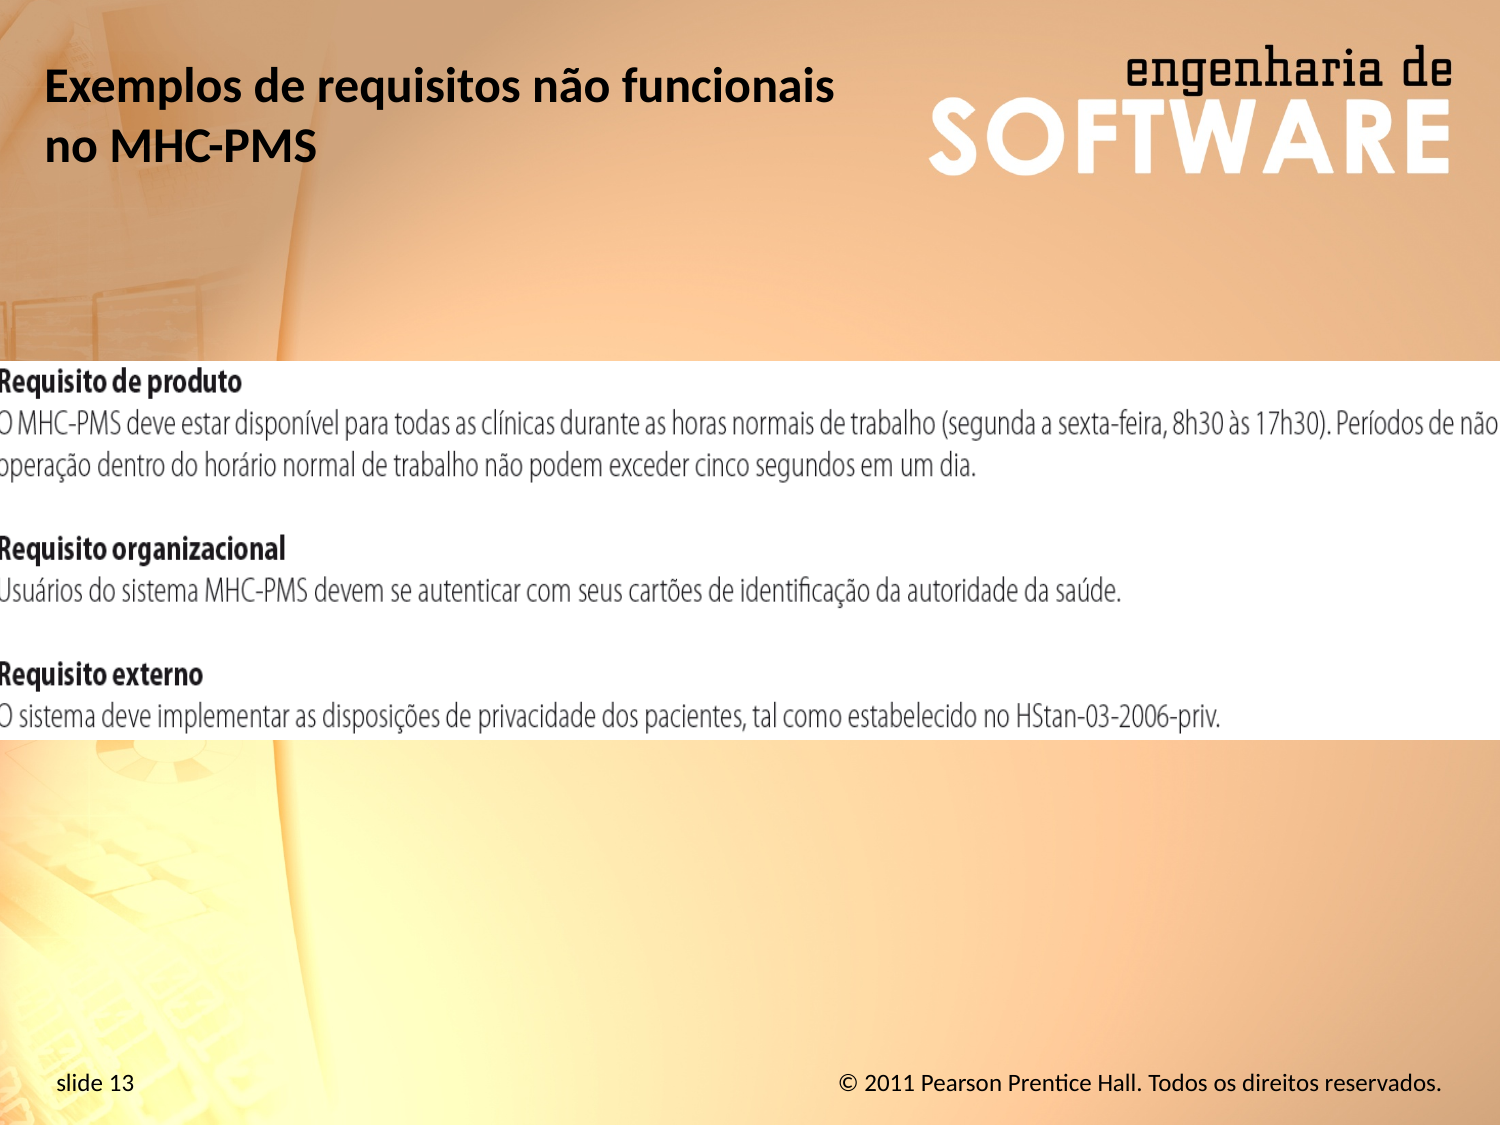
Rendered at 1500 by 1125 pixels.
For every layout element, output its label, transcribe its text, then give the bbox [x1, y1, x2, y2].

picture [0, 0, 1500, 1125]
title Exemplos de requisitos não funcionais no MHC-PMS [29, 18, 1227, 207]
